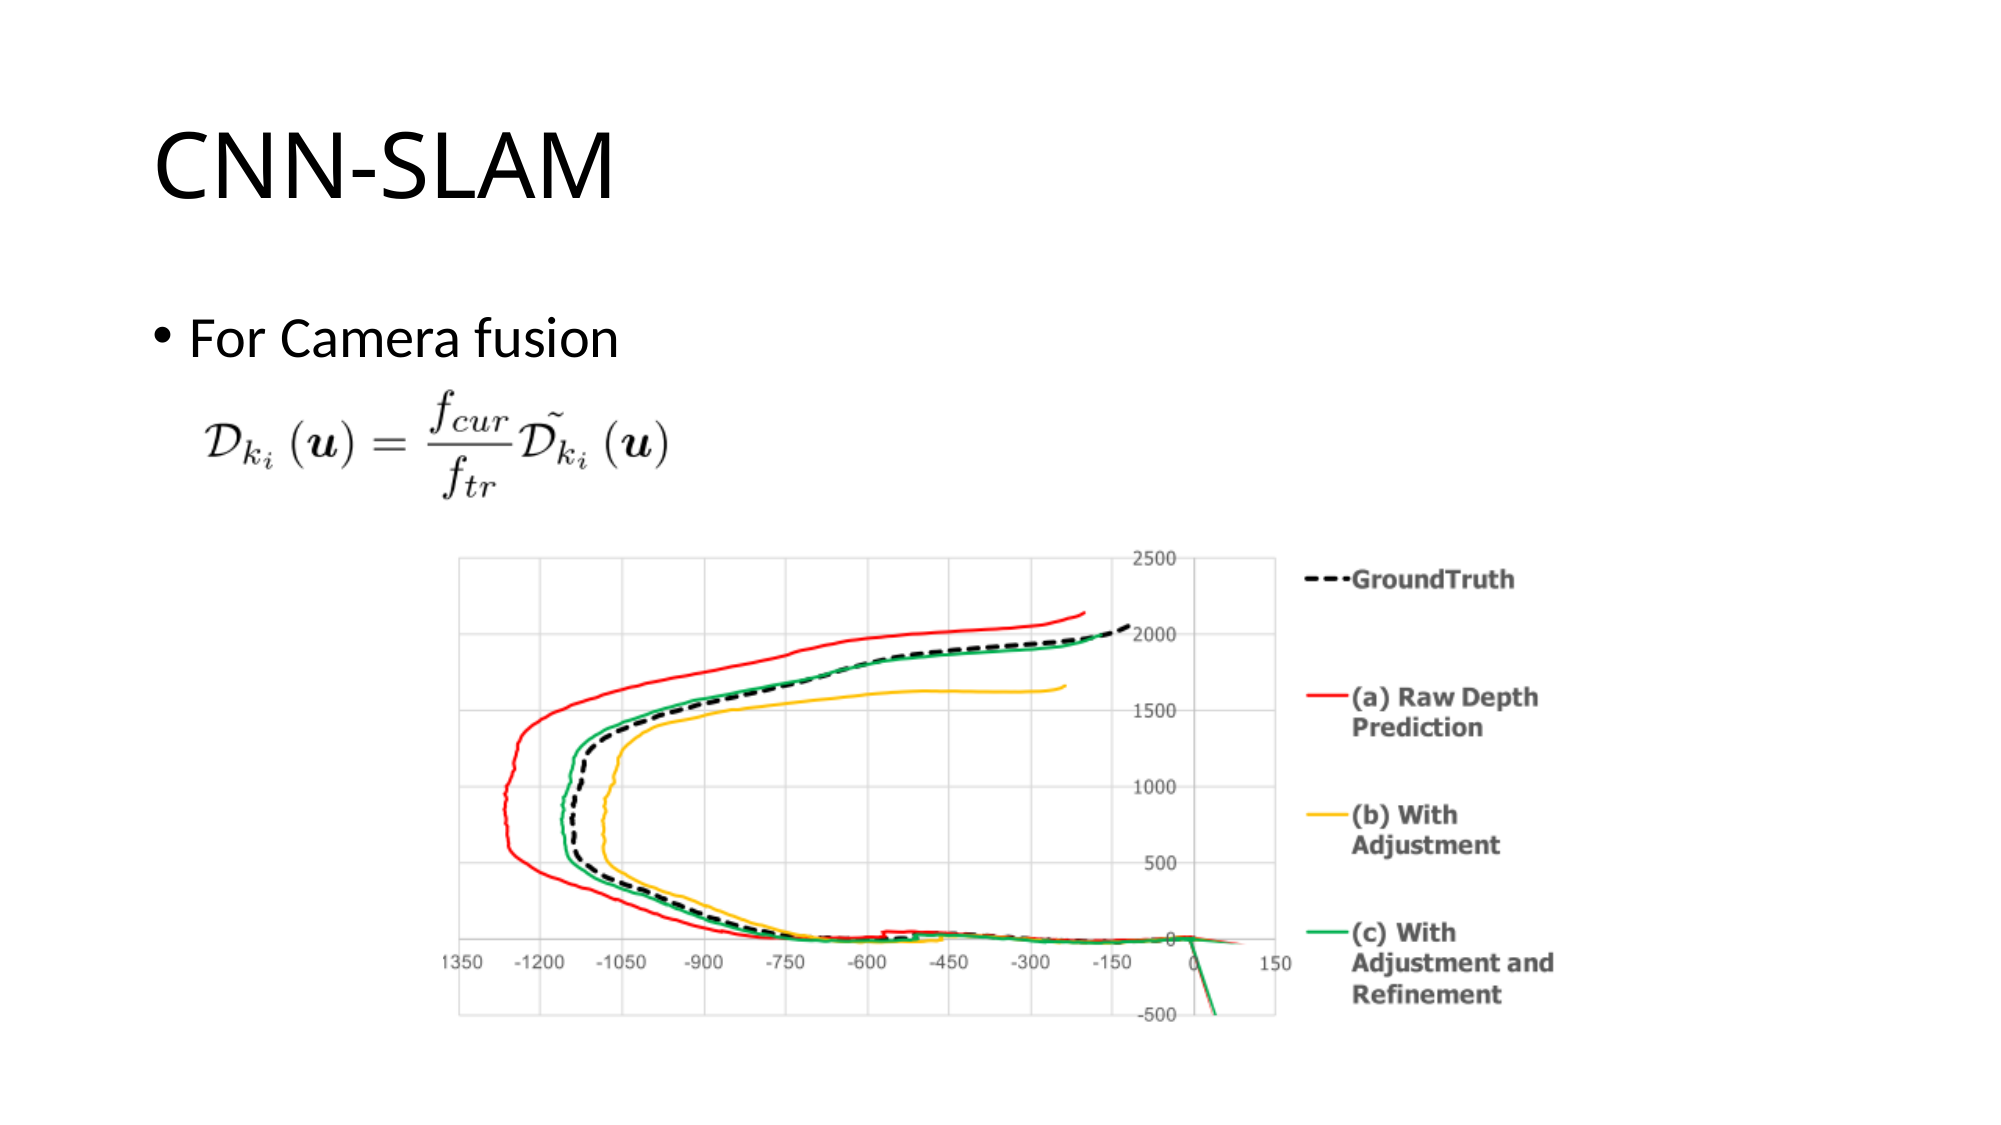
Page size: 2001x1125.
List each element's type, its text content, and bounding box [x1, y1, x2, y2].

picture [190, 360, 697, 526]
list For Camera fusion [137, 299, 1863, 1014]
picture [443, 547, 1580, 1036]
title CNN-SLAM [137, 59, 1863, 278]
